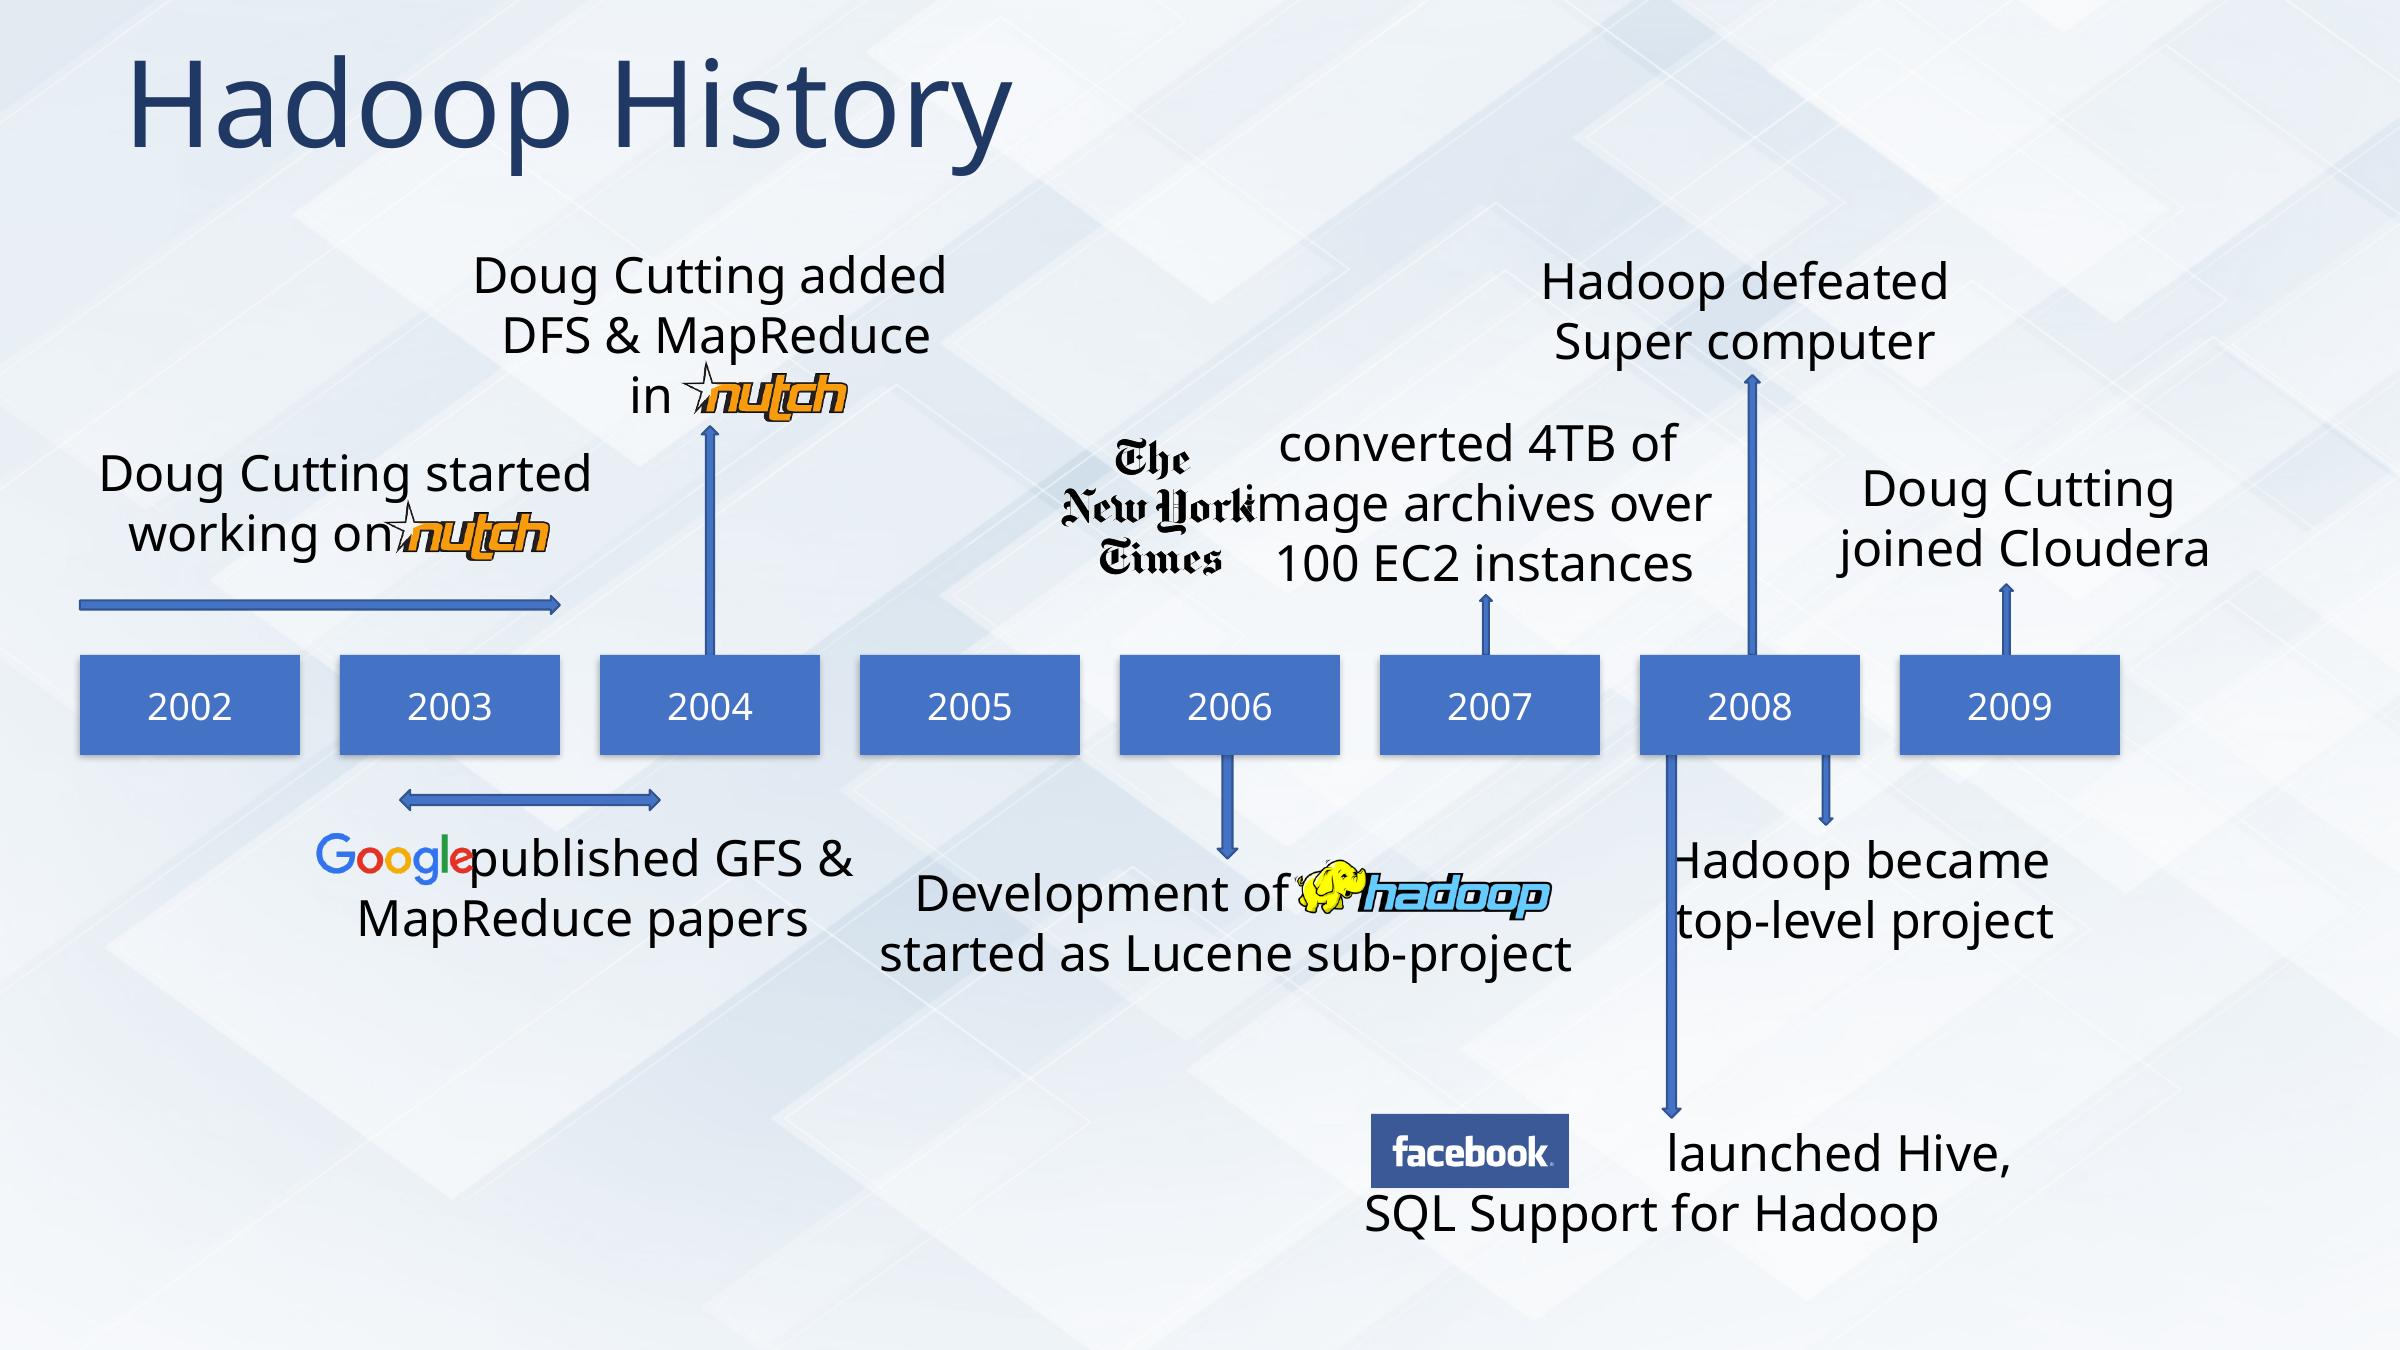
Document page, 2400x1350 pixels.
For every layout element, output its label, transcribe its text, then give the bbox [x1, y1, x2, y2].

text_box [1048, 399, 1718, 655]
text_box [311, 789, 855, 961]
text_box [1925, 752, 2063, 963]
text_box 2008 [1639, 655, 1861, 732]
text_box 2006 [1119, 655, 1341, 737]
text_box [899, 737, 1556, 996]
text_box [1839, 444, 2212, 657]
text_box 2007 [1379, 655, 1601, 732]
text_box 2004 [599, 663, 821, 756]
text_box 2009 [1899, 657, 2121, 756]
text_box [483, 231, 951, 663]
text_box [1371, 732, 1925, 1255]
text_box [1541, 237, 1950, 655]
text_box Hadoop History [99, 15, 2260, 185]
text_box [61, 429, 483, 614]
text_box 2003 [339, 654, 561, 756]
text_box 2005 [859, 654, 1081, 756]
text_box 2002 [79, 654, 301, 756]
